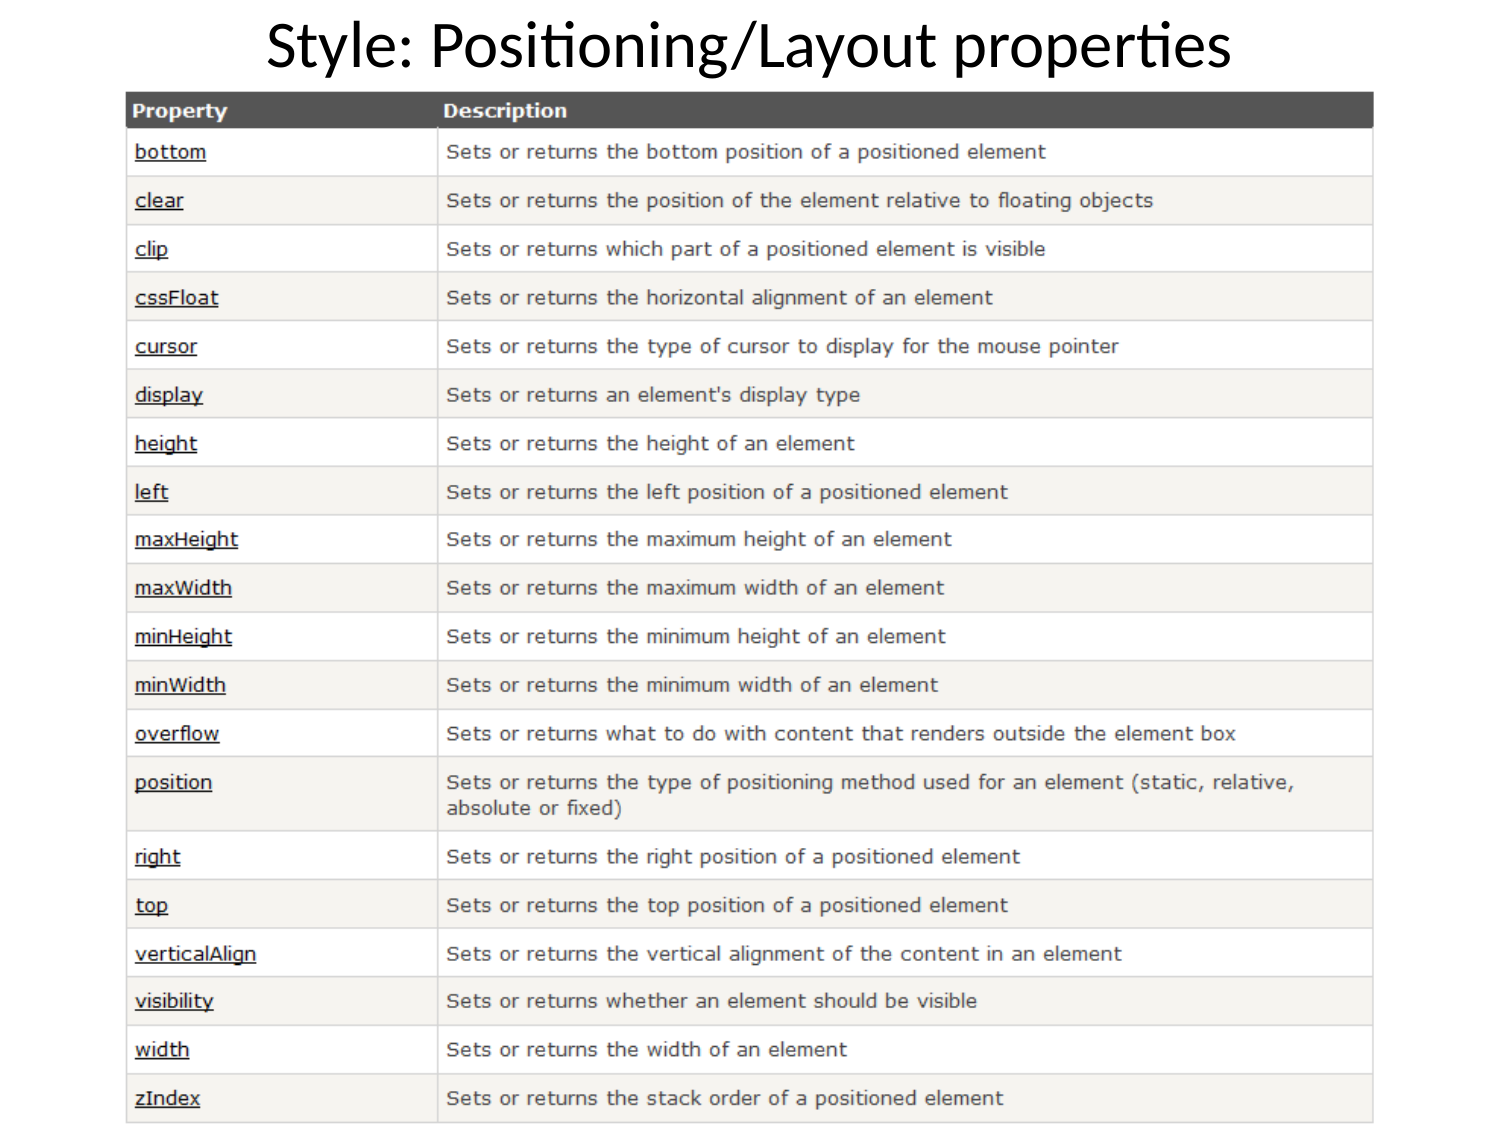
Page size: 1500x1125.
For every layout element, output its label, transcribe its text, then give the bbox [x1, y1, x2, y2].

picture [122, 89, 1378, 1125]
title Style: Positioning/Layout properties [75, 0, 1425, 82]
